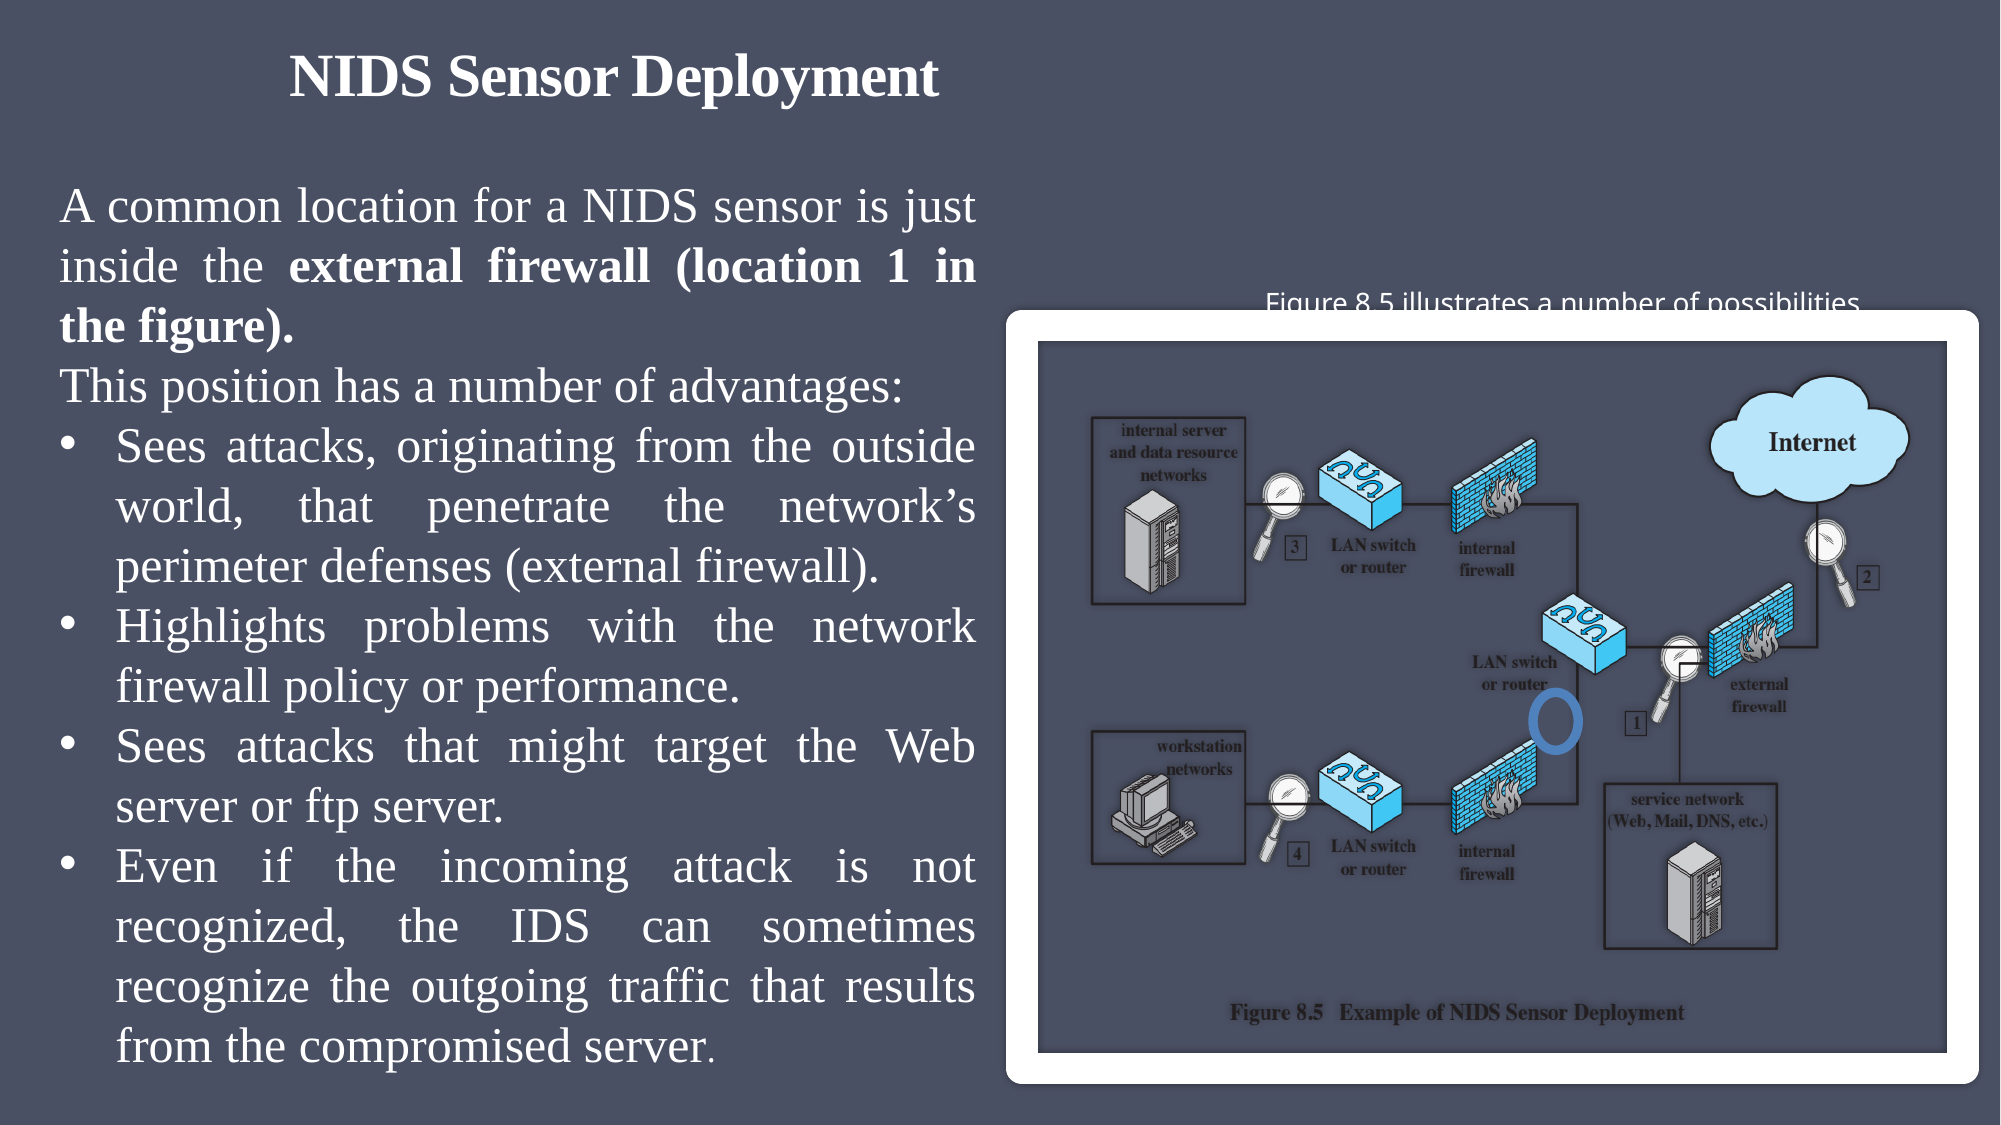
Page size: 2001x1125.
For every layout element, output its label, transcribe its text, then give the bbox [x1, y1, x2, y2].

text_box Figure 8.5 illustrates a number of possibilities [1249, 277, 2000, 327]
text_box A common location for a NIDS sensor is just inside the external firewall (location 1 in the figure). This position has a number of advantages: Sees attacks, originating from the outside world, that penetrate the network’s perimeter defenses (external firewall). Highlights problems with the network firewall policy or performance. Sees attacks that might target the Web server or ftp server. Even if the incoming attack is not recognized, the IDS can sometimes recognize the outgoing traffic that results from the compromised server. [44, 164, 992, 1080]
picture [1037, 340, 1948, 1054]
text_box NIDS Sensor Deployment [275, 38, 1513, 117]
